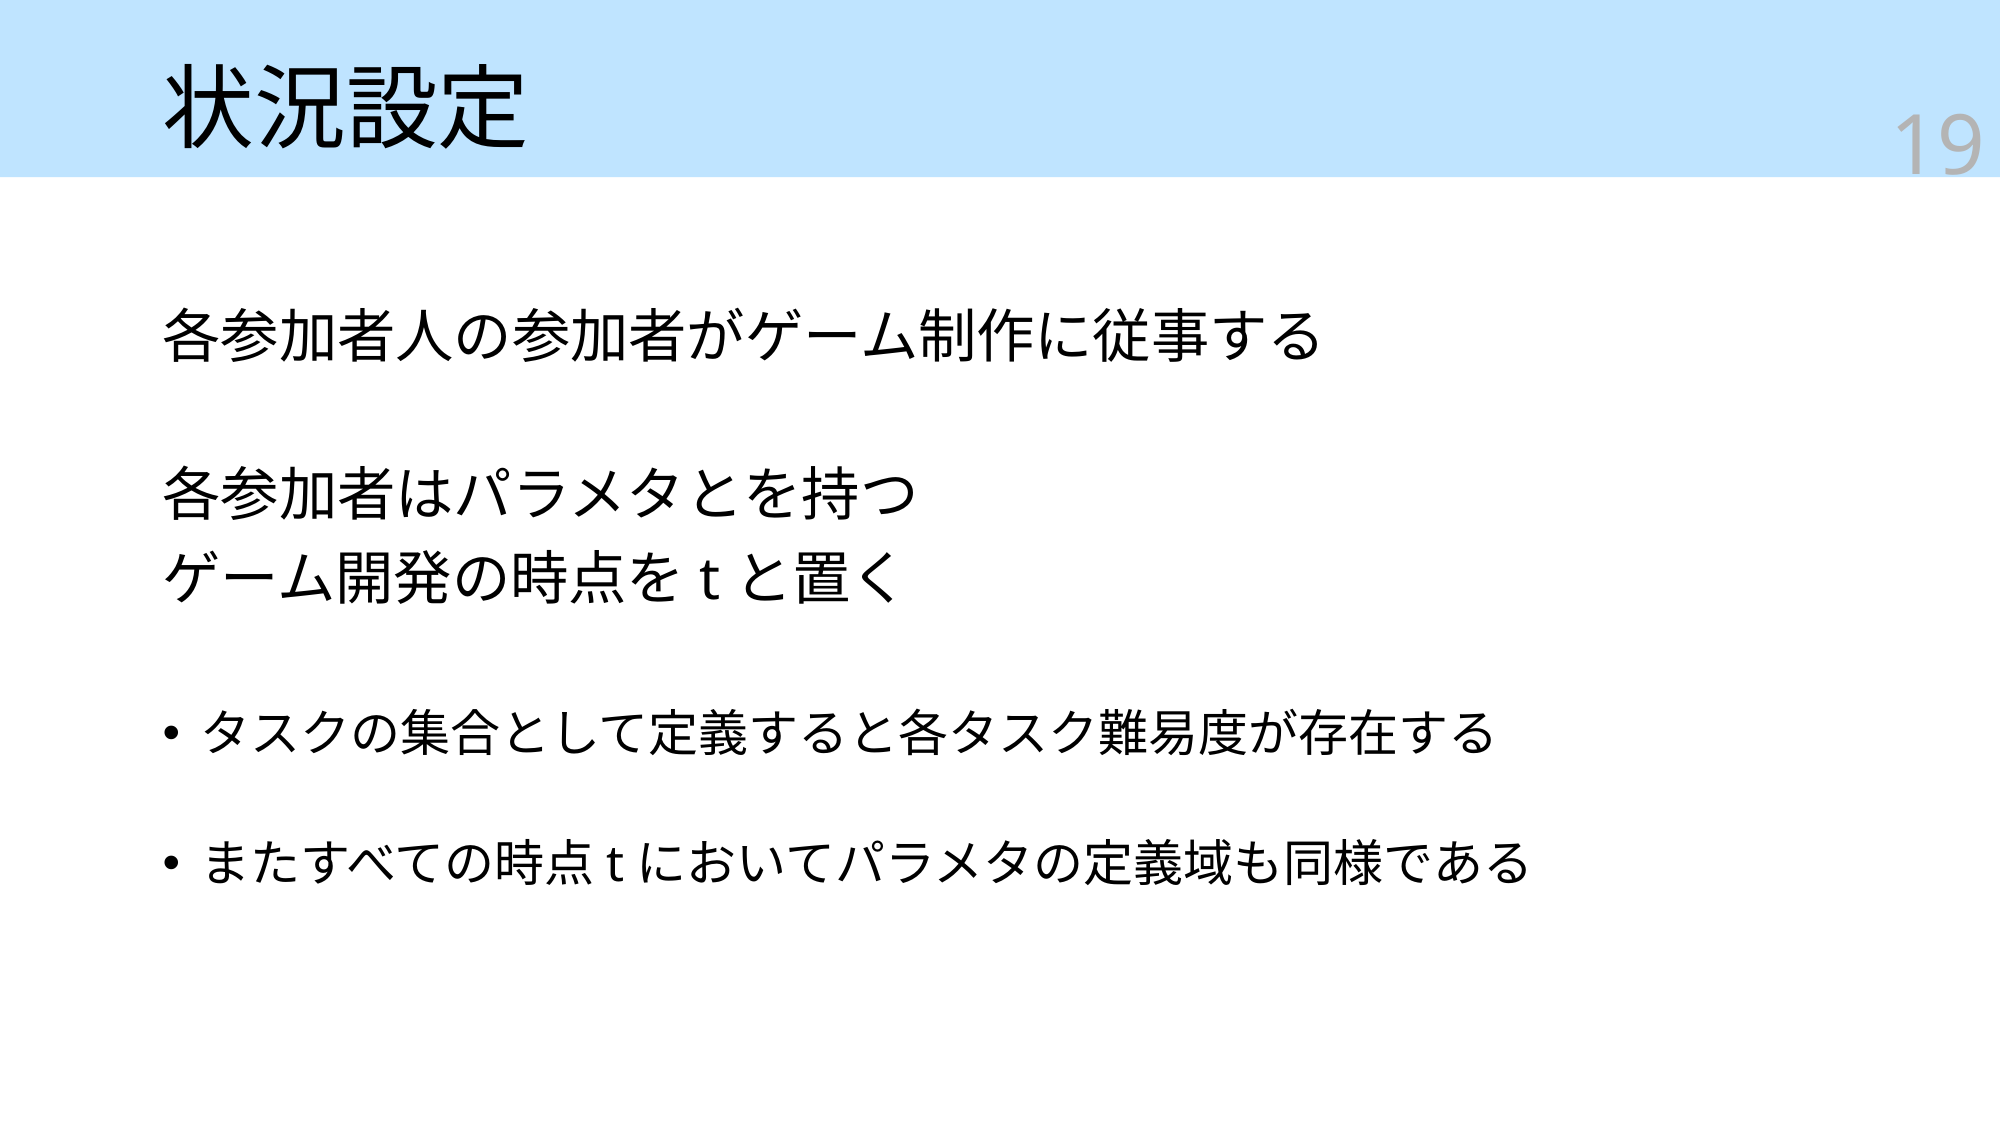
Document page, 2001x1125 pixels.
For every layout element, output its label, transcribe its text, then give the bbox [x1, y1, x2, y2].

title 状況設定 [147, 3, 1873, 221]
slide_number 19 [1550, 61, 2000, 236]
